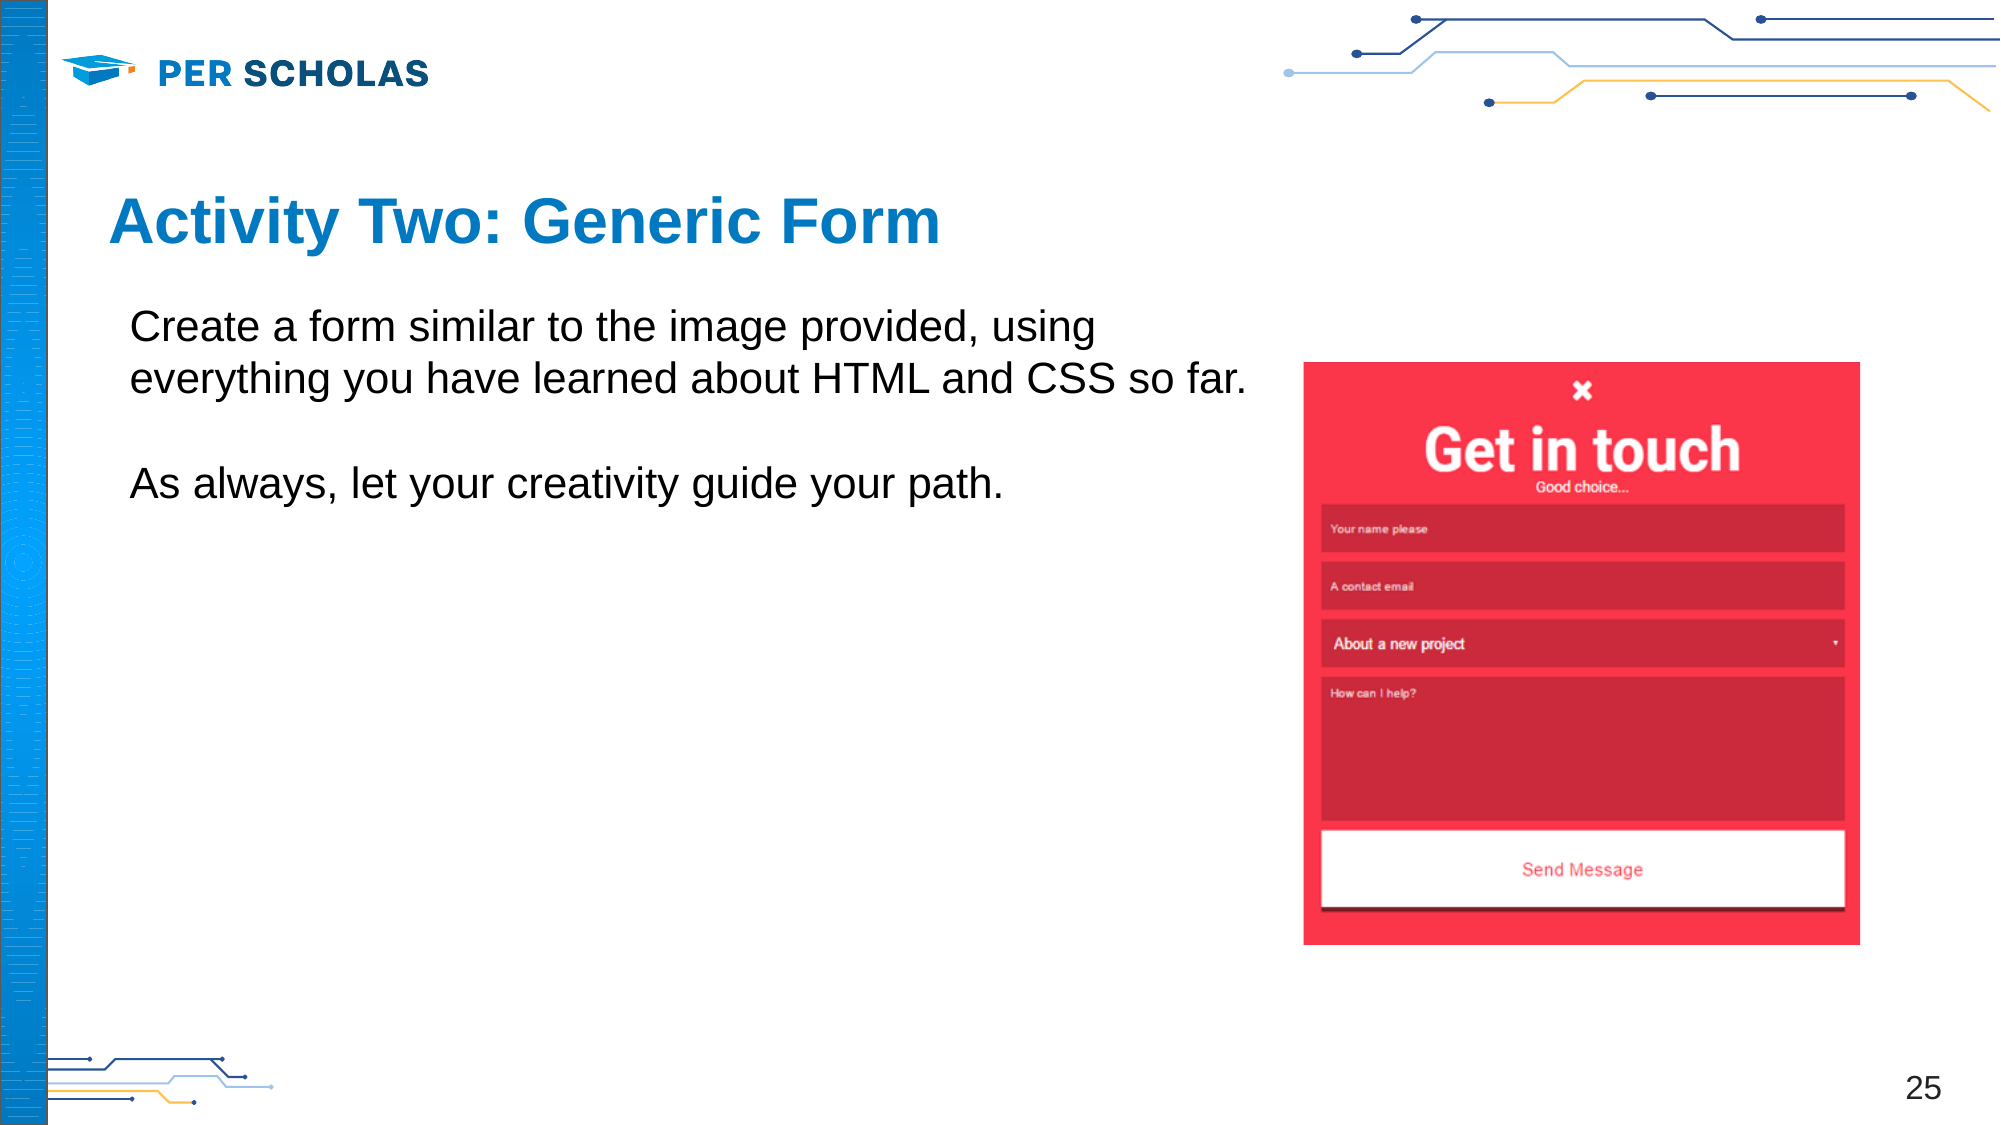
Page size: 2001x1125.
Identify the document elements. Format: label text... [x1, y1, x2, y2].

title Activity Two: Generic Form [93, 159, 1869, 276]
picture [1303, 362, 1861, 946]
picture [48, 23, 452, 110]
list Create a form similar to the image provided, using everything you have learned about HTML and CSS so far. As always, let your creativity guide your path. [114, 282, 1305, 1025]
slide_number ‹#› [1860, 1024, 1988, 1114]
